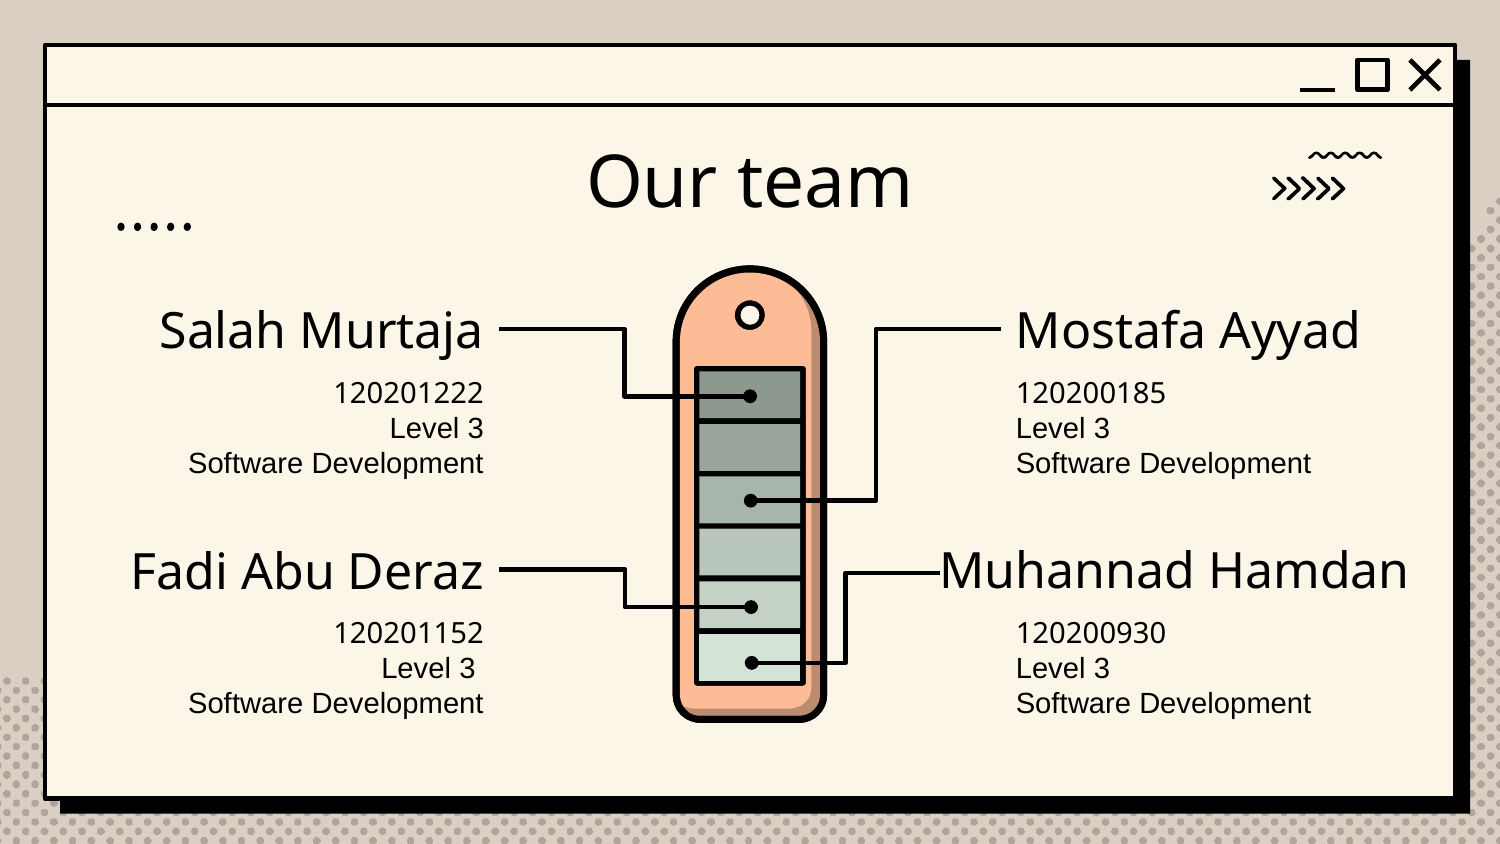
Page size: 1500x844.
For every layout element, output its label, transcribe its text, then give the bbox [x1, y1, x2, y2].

text_box Mostafa Ayyad [1000, 283, 1404, 374]
text_box Salah Murtaja [117, 283, 500, 374]
text_box [1315, 176, 1331, 201]
text_box [1331, 176, 1346, 201]
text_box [751, 572, 940, 664]
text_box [672, 265, 828, 327]
text_box [183, 222, 191, 231]
text_box 120201222 Level 3 Software Development [117, 374, 500, 495]
text_box [117, 222, 125, 231]
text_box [672, 615, 828, 724]
text_box [1300, 176, 1317, 201]
text_box [133, 222, 142, 231]
text_box 120201152 Level 3 Software Development [117, 599, 500, 735]
text_box 120200185 Level 3 Software Development [1007, 359, 1383, 495]
text_box [1272, 176, 1287, 201]
text_box Fadi Abu Deraz [92, 524, 500, 615]
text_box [498, 569, 752, 608]
text_box [150, 222, 158, 231]
title Our team [117, 120, 1383, 233]
text_box [1308, 151, 1383, 160]
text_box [498, 328, 749, 397]
text_box 120200930 Level 3 Software Development [1000, 599, 1383, 735]
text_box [750, 328, 1002, 501]
text_box [167, 222, 175, 231]
text_box [1286, 176, 1301, 201]
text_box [672, 404, 828, 571]
text_box Muhannad Hamdan [924, 523, 1433, 614]
